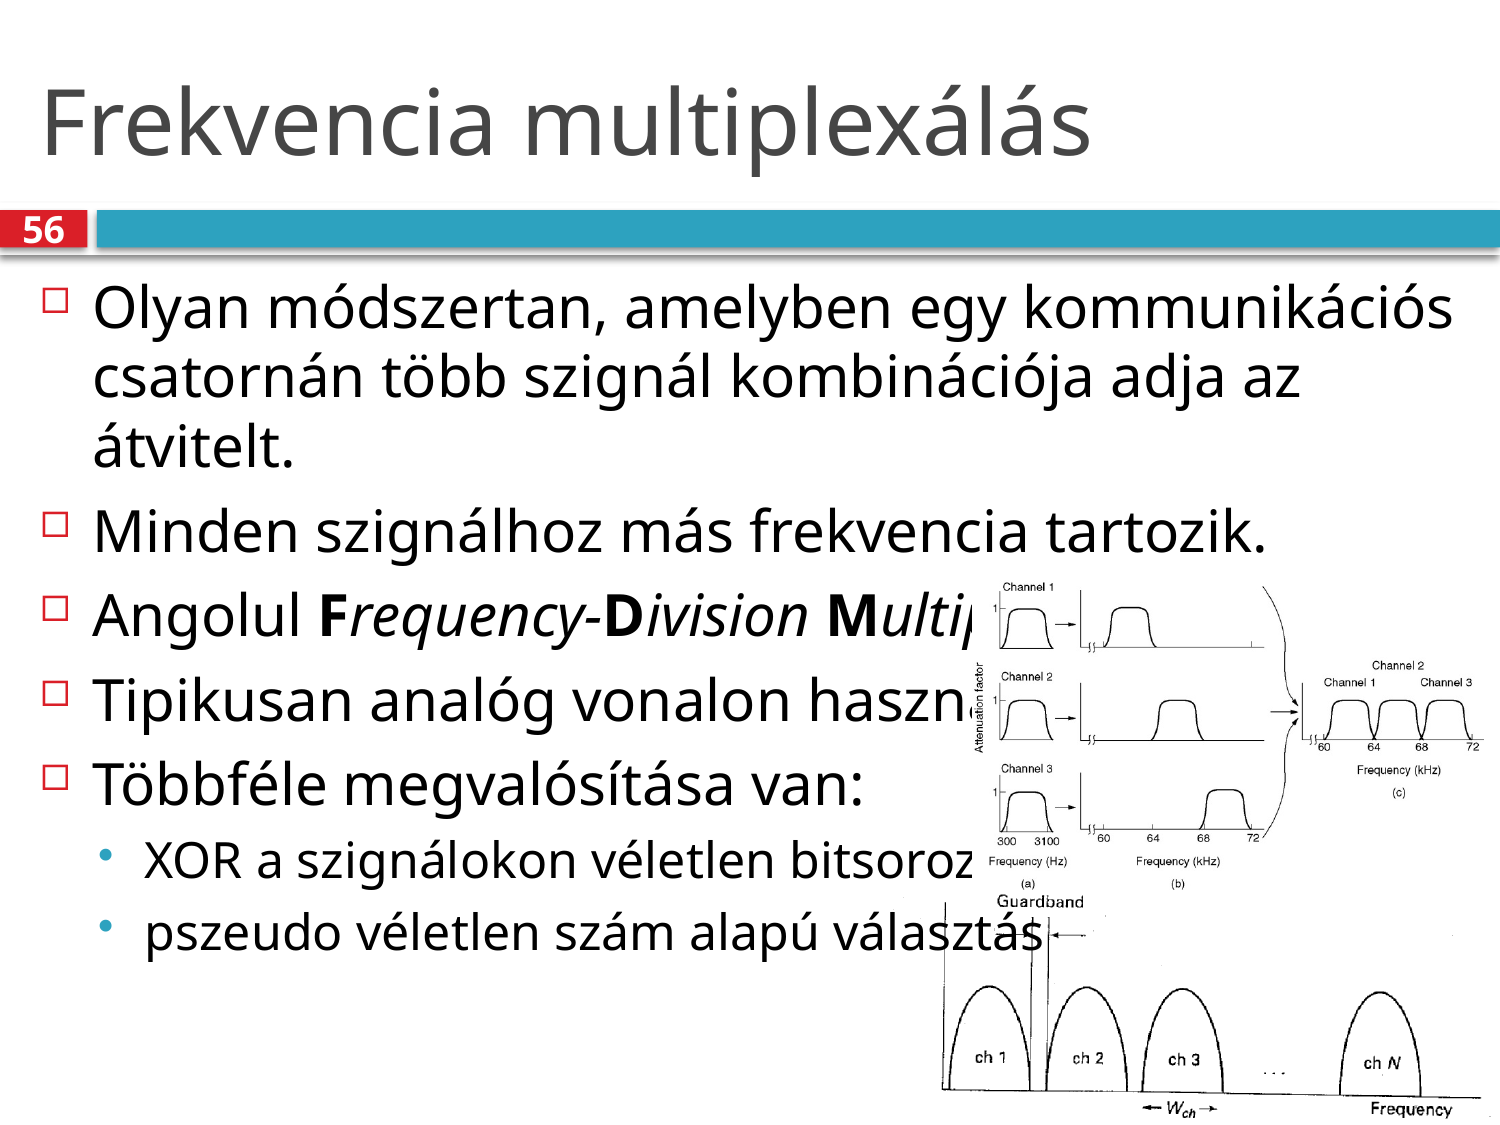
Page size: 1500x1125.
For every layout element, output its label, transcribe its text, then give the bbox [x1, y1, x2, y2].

picture [971, 580, 1484, 890]
title Frekvencia multiplexálás [24, 37, 1475, 200]
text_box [869, 885, 1500, 1125]
slide_number 56 [0, 206, 88, 257]
list Olyan módszertan, amelyben egy kommunikációs csatornán több szignál kombinációja adja az átvitelt. Minden szignálhoz más frekvencia tartozik. Angolul Frequency-Division Multiplexing Tipikusan analóg vonalon használják. Többféle megvalósítása van: XOR a szignálokon véletlen bitsorozattal, pszeudo véletlen szám alapú választás [24, 262, 1475, 1100]
